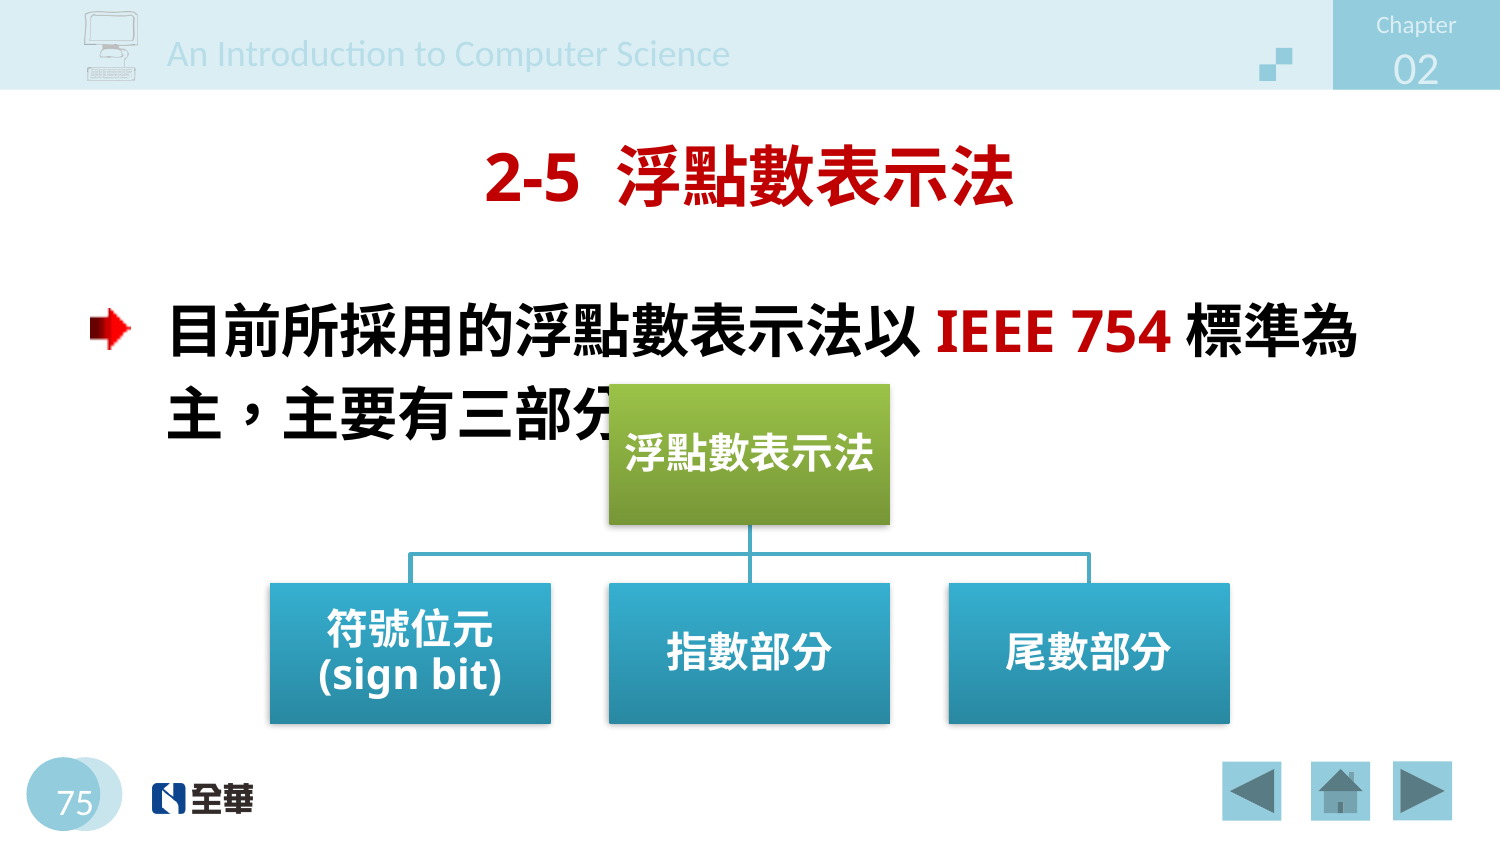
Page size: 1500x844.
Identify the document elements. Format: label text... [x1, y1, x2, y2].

title 2-5 浮點數表示法 [75, 104, 1425, 245]
picture [90, 308, 131, 350]
picture [84, 11, 138, 81]
picture [152, 783, 253, 814]
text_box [269, 369, 1230, 739]
list 目前所採用的浮點數表示法以IEEE 754標準為主，主要有三部分： [75, 272, 1425, 754]
